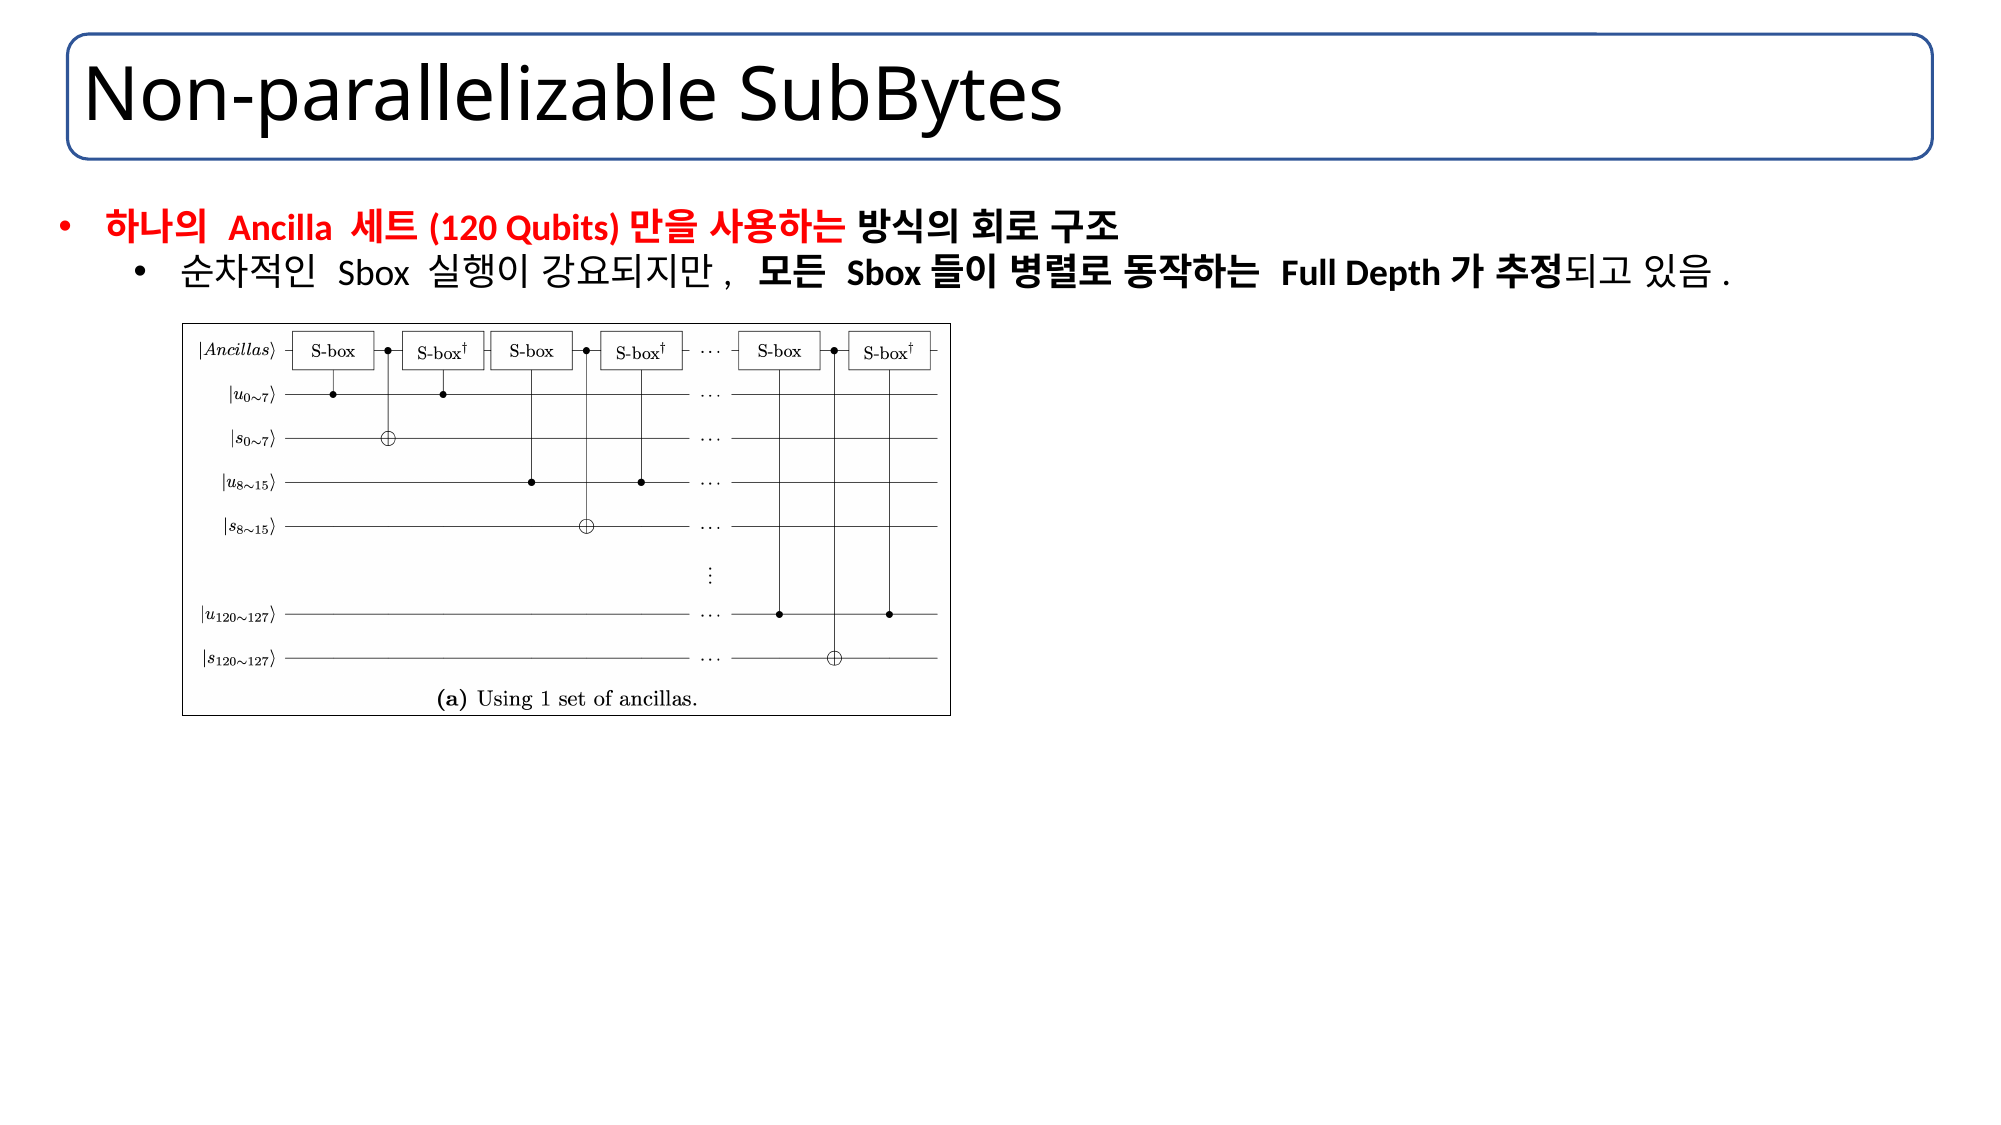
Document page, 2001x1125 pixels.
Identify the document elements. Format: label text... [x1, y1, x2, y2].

picture [182, 323, 951, 716]
text_box 하나의 Ancilla 세트(120 Qubits)만을 사용하는 방식의 회로 구조 순차적인 Sbox 실행이 강요되지만, 모든 Sbox들이 병렬로 동작하는 Full Depth가 추정되고 있음. [43, 195, 1747, 300]
title Non-parallelizable SubBytes [67, 34, 1933, 160]
